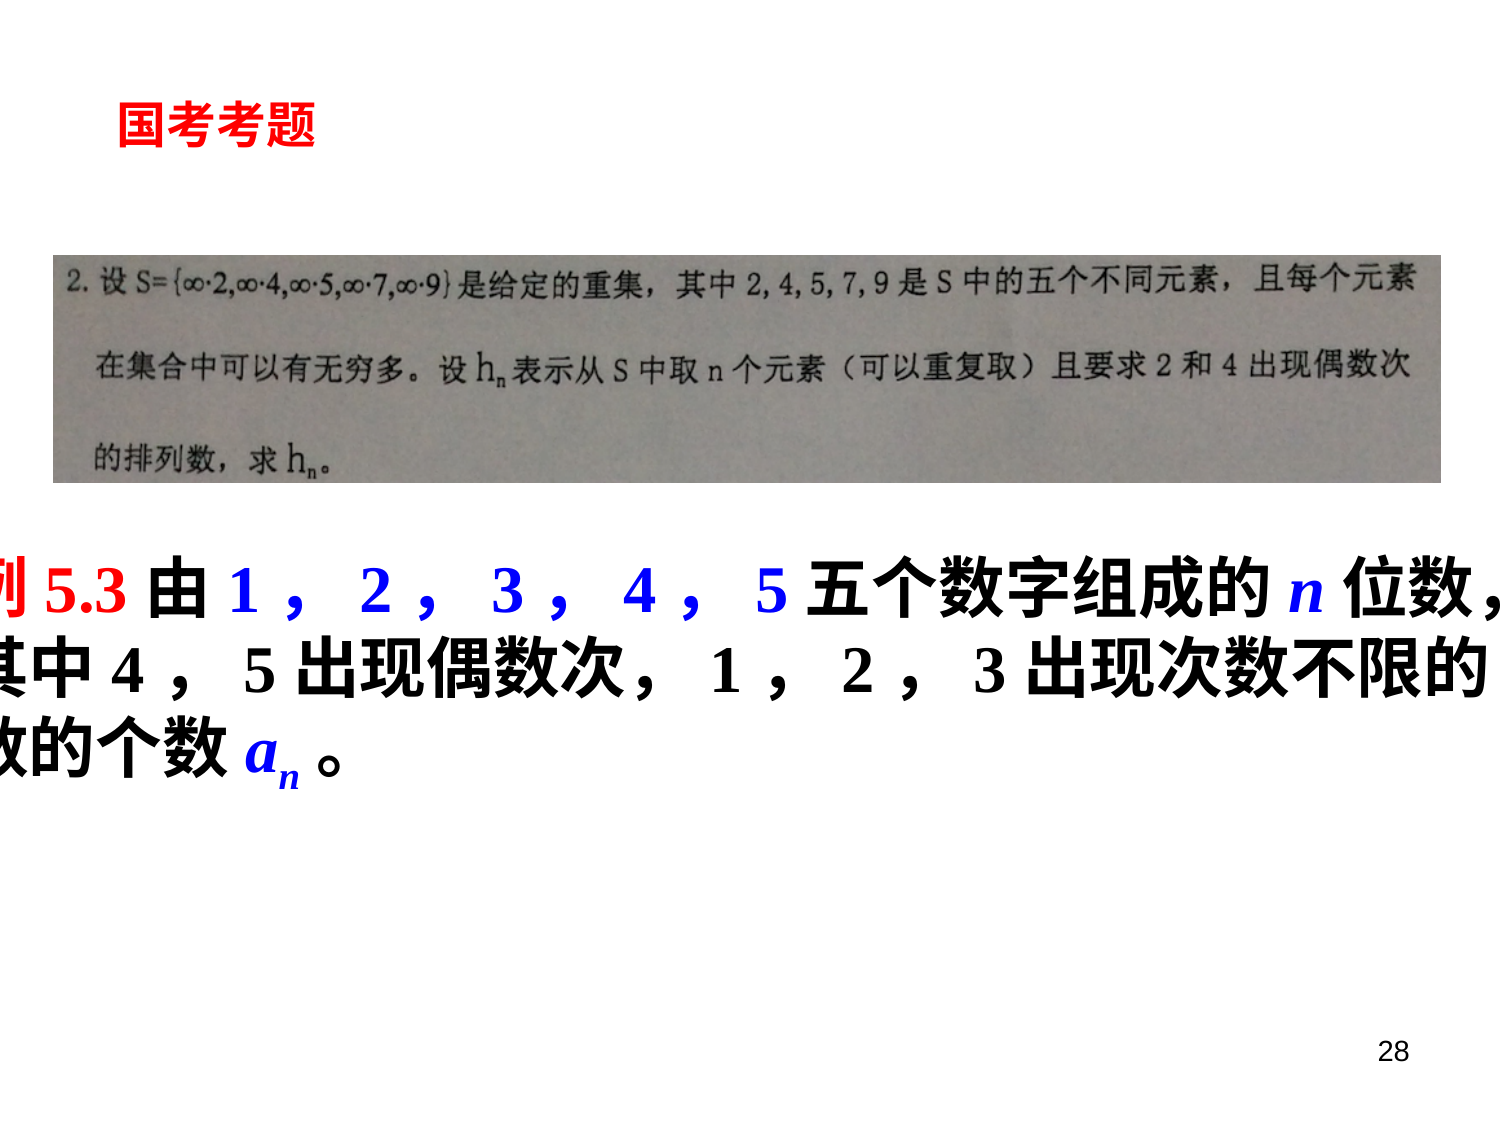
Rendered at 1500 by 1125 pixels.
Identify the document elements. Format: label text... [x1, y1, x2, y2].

slide_number 28 [1074, 1024, 1425, 1103]
text_box 例5.3由1，2，3，4，5五个数字组成的n位数，求 其中4，5出现偶数次，1，2，3出现次数不限的 数的个数an。 [0, 538, 1500, 805]
picture [52, 255, 1442, 483]
text_box 国考考题 [101, 86, 332, 162]
